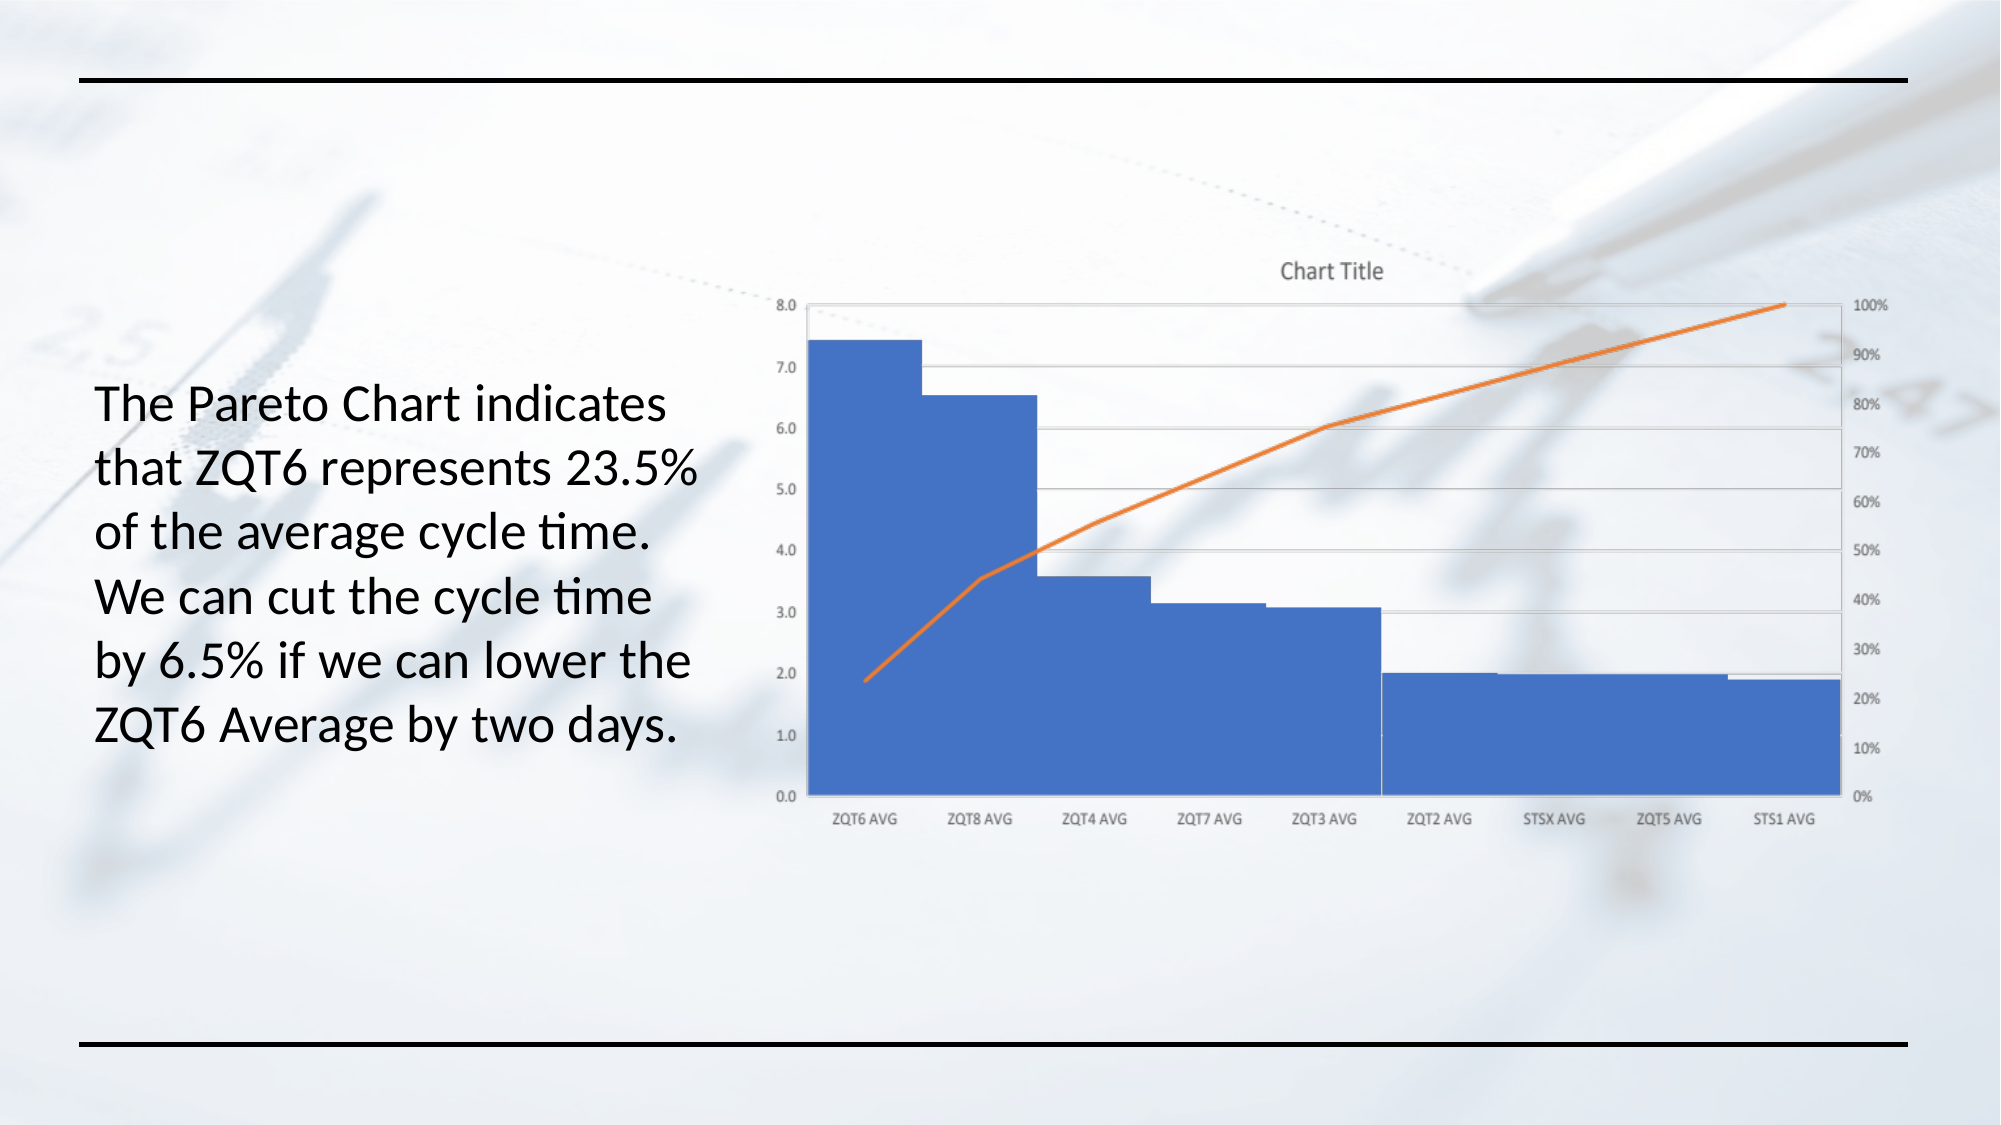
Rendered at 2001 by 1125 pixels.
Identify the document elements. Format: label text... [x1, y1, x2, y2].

text_box [0, 0, 2000, 1125]
picture [756, 244, 1908, 838]
text_box The Pareto Chart indicates that ZQT6 represents 23.5% of the average cycle time. We can cut the cycle time by 6.5% if we can lower the ZQT6 Average by two days. [79, 359, 726, 766]
